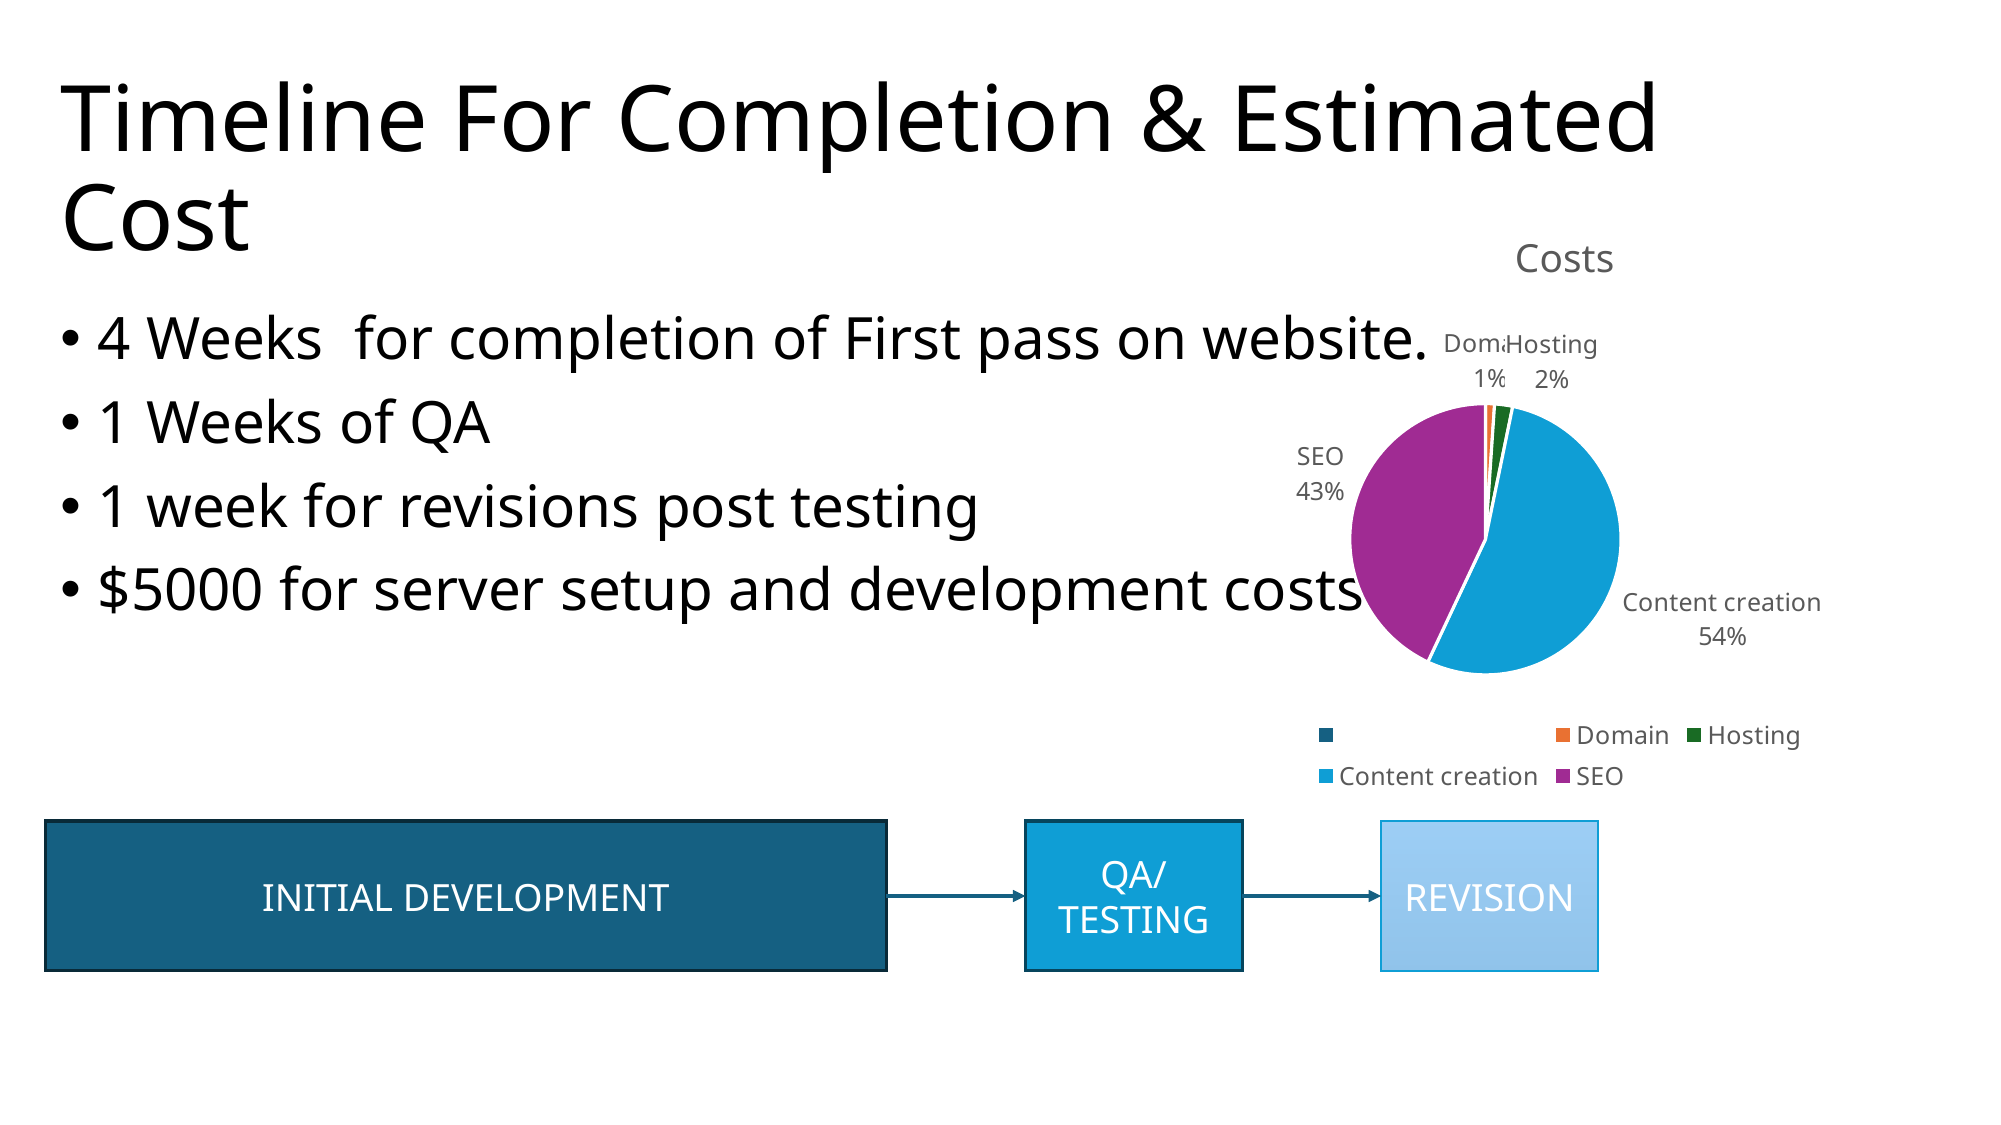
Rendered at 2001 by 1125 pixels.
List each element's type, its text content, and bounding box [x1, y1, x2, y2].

text_box INITIAL DEVELOPMENT [44, 819, 888, 972]
text_box Timeline For Completion & Estimated Cost [45, 62, 1771, 280]
text_box REVISION [1380, 820, 1599, 972]
text_box 4 Weeks for completion of First pass on website. 1 Weeks of QA 1 week for revisions post testing $5000 for server setup and development costs. [45, 302, 1771, 1016]
text_box QA/TESTING [1024, 819, 1244, 972]
chart [1167, 217, 1953, 800]
